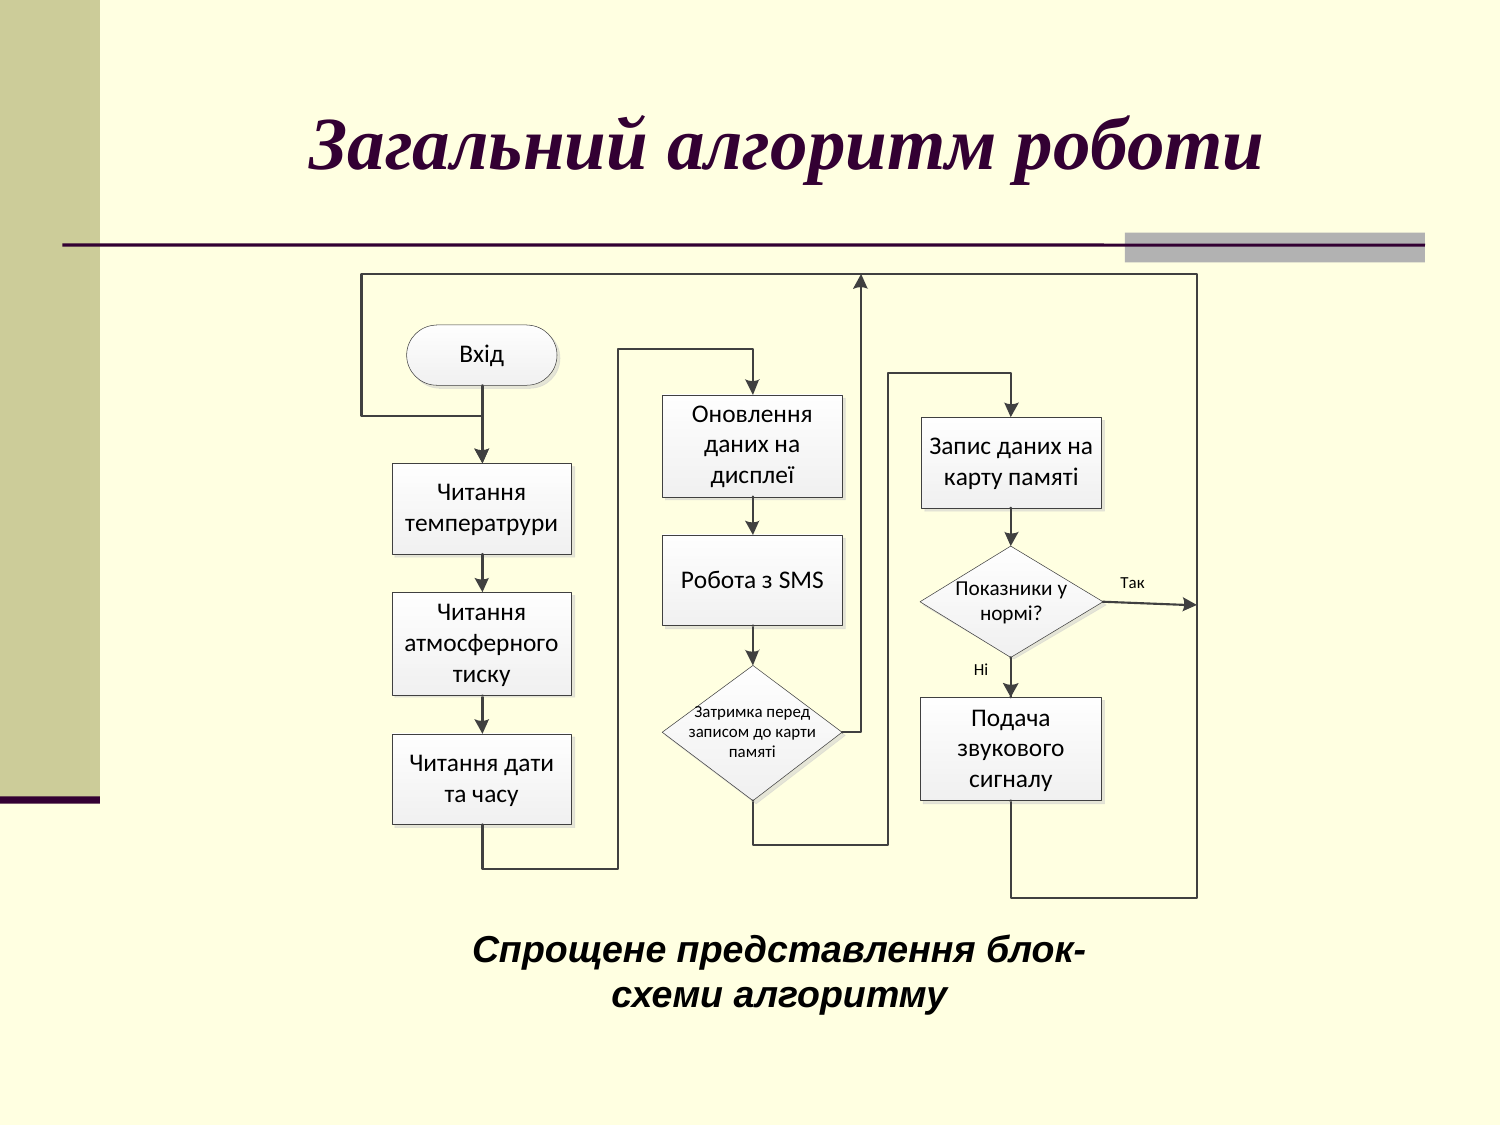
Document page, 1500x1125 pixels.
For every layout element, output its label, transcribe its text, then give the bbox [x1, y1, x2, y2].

title Загальний алгоритм роботи [149, 45, 1426, 234]
text_box Спрощене представлення блок-схеми алгоритму [430, 927, 1128, 1023]
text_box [342, 254, 1217, 918]
